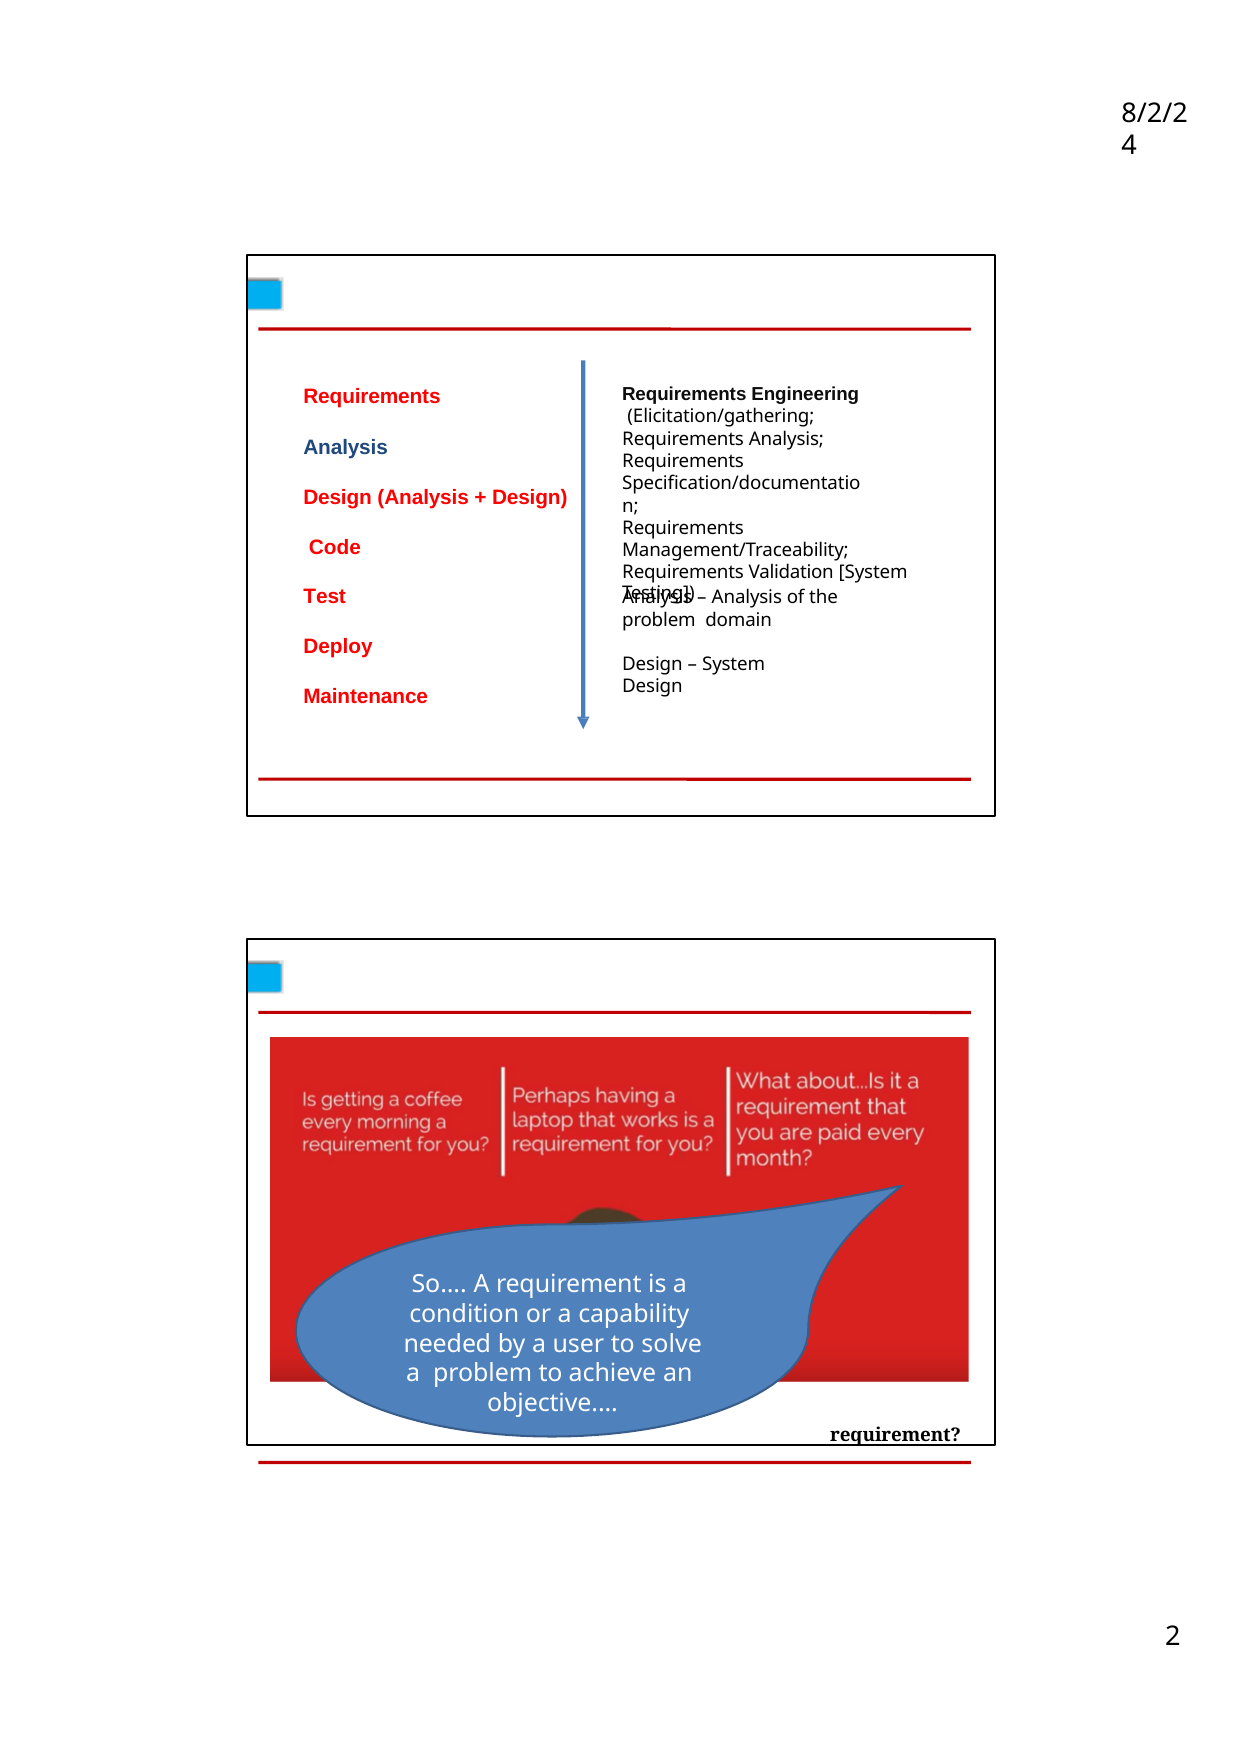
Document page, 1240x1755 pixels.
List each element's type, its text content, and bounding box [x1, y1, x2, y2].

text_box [270, 1037, 970, 1438]
text_box So.... A requirement is a condition or a capability needed by a user to solve a problem to achieve an objective.... requirement? [246, 938, 995, 1445]
picture [246, 960, 284, 994]
text_box 8/2/24 [1119, 92, 1197, 160]
text_box [246, 255, 995, 816]
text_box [246, 277, 973, 782]
slide_number 10 [1158, 1622, 1202, 1755]
